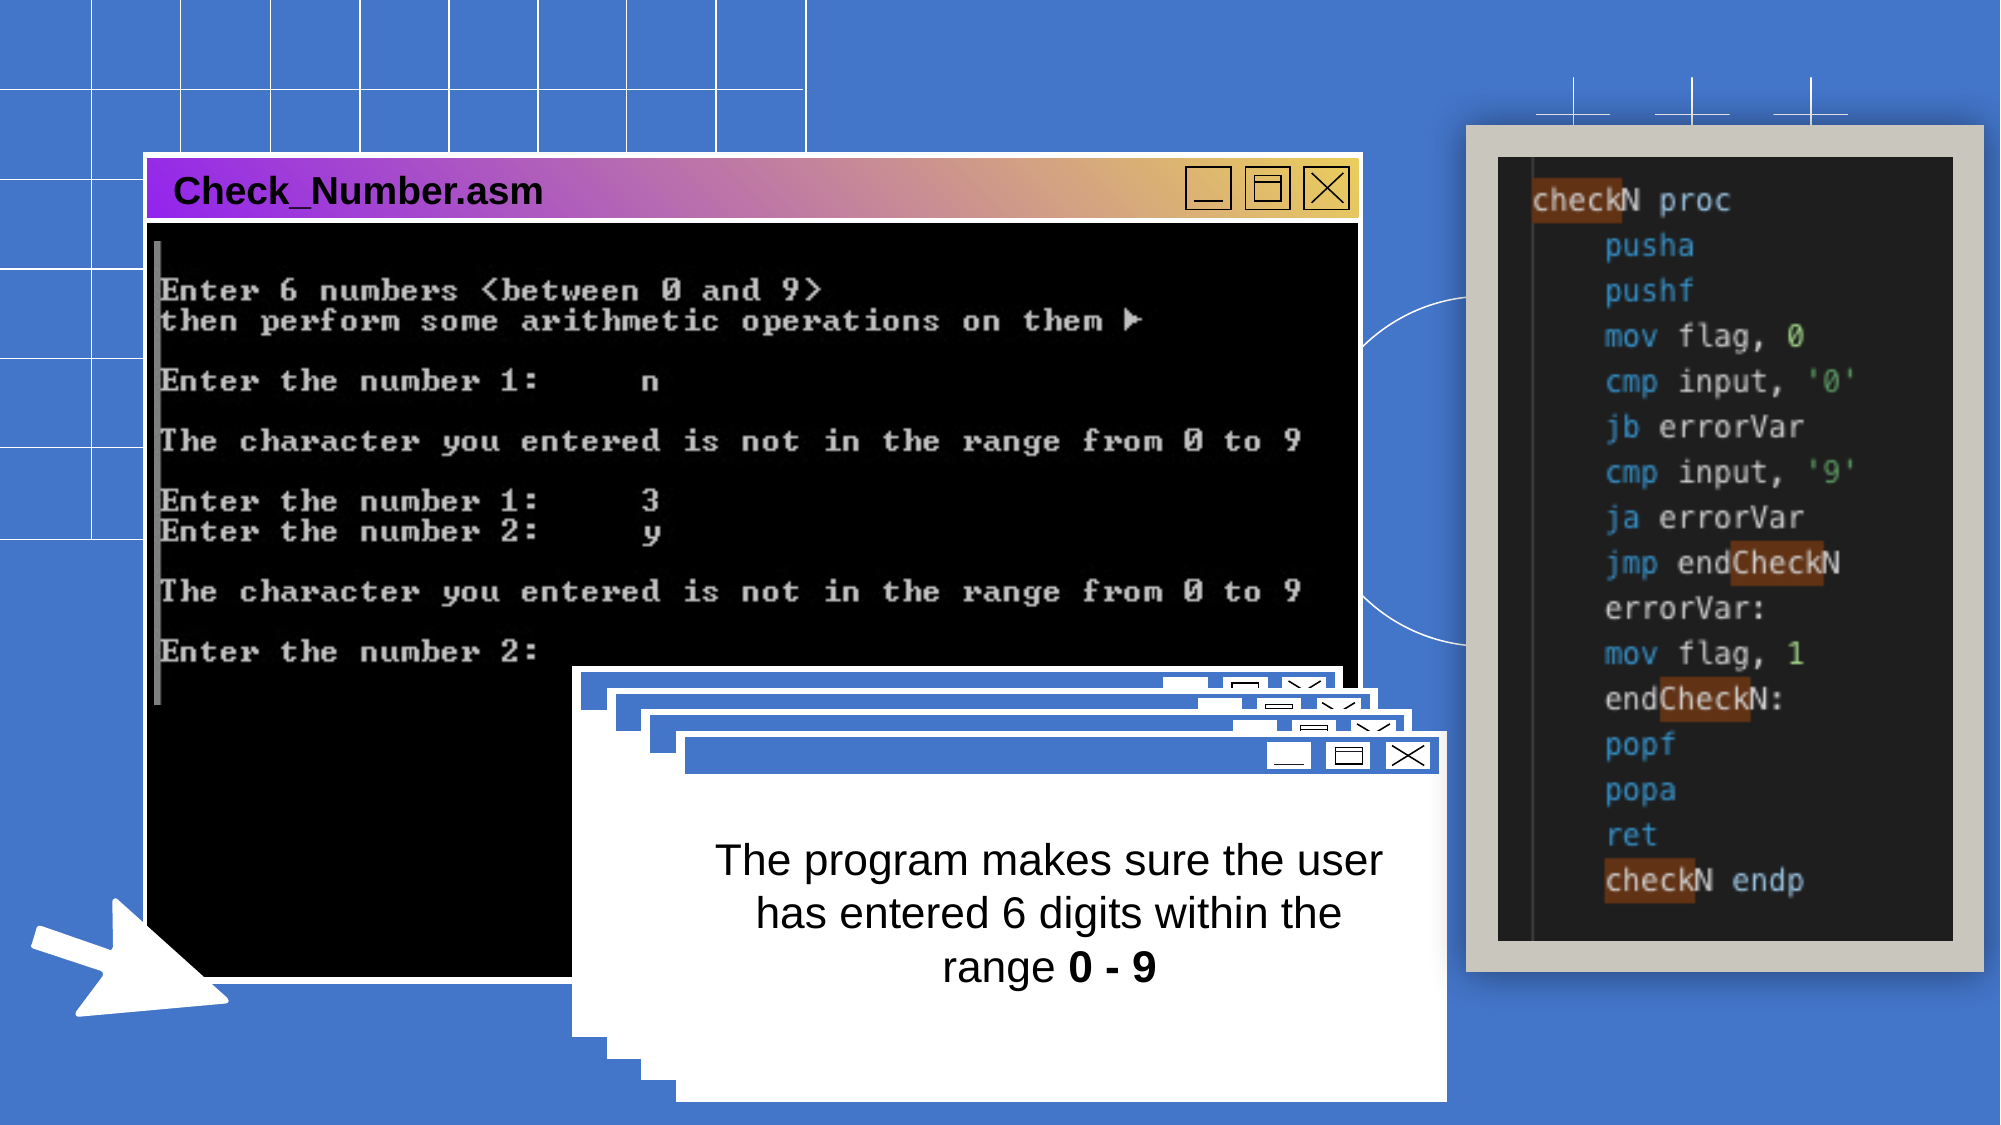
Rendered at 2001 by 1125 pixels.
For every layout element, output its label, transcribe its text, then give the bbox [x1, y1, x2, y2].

picture [154, 240, 1357, 706]
picture [1497, 156, 1954, 942]
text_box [58, 856, 185, 1064]
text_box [571, 666, 1448, 1102]
text_box Check_Number.asm [158, 158, 559, 220]
